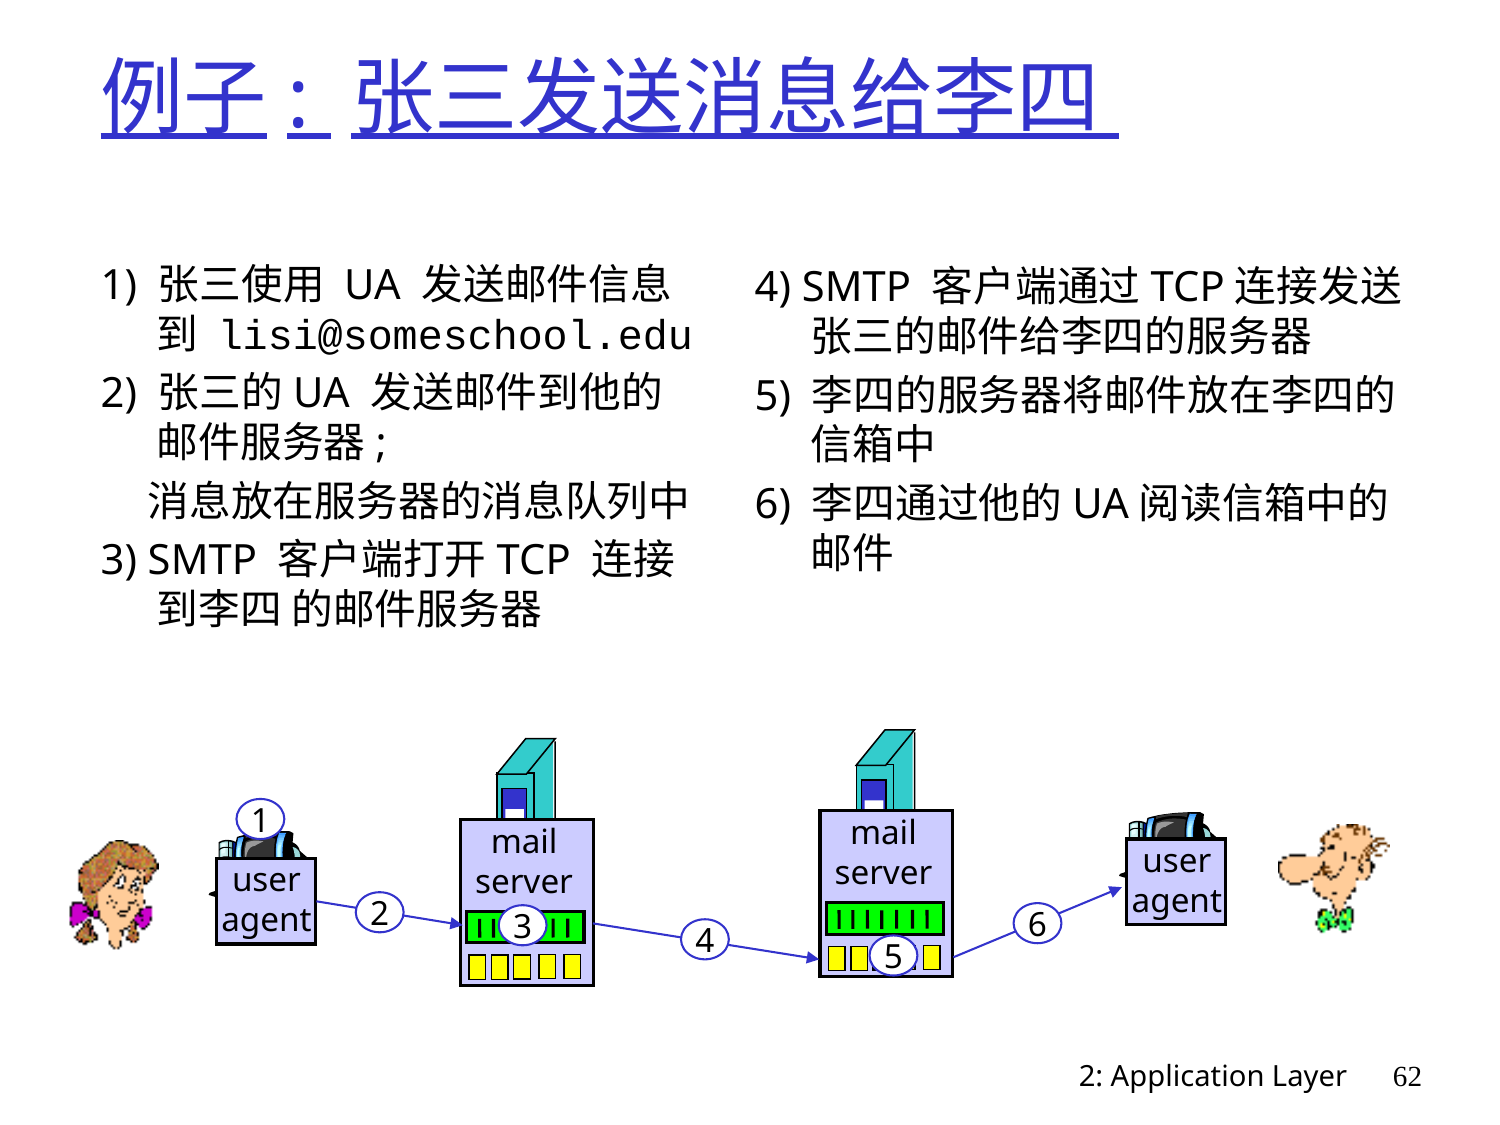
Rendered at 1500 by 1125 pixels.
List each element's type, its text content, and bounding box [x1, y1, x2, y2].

picture [1278, 824, 1390, 938]
list 4) SMTP 客户端通过TCP连接发送张三的邮件给李四的服务器 5) 李四的服务器将邮件放在李四的信箱中 6) 李四通过他的UA阅读信箱中的邮件 [739, 252, 1438, 666]
text_box 2 [355, 892, 404, 933]
text_box 1 [236, 798, 285, 828]
footer 2: Application Layer [887, 1049, 1362, 1125]
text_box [817, 729, 954, 977]
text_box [1118, 811, 1236, 928]
title 例子: 张三发送消息给李四 [85, 0, 1437, 188]
slide_number 62 [1362, 1049, 1438, 1125]
text_box [728, 944, 812, 964]
text_box [1059, 886, 1113, 914]
text_box 4 [680, 919, 729, 960]
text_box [208, 830, 325, 947]
text_box 6 [1013, 903, 1062, 944]
list 1) 张三使用 UA 发送邮件信息到 lisi@someschool.edu 2) 张三的UA 发送邮件到他的邮件服务器; 消息放在服务器的消息队列中 3) SMTP 客户端打开TCP 连接到李四 的邮件服务器 [85, 250, 711, 692]
text_box [404, 915, 453, 930]
picture [65, 839, 159, 955]
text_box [458, 738, 594, 986]
